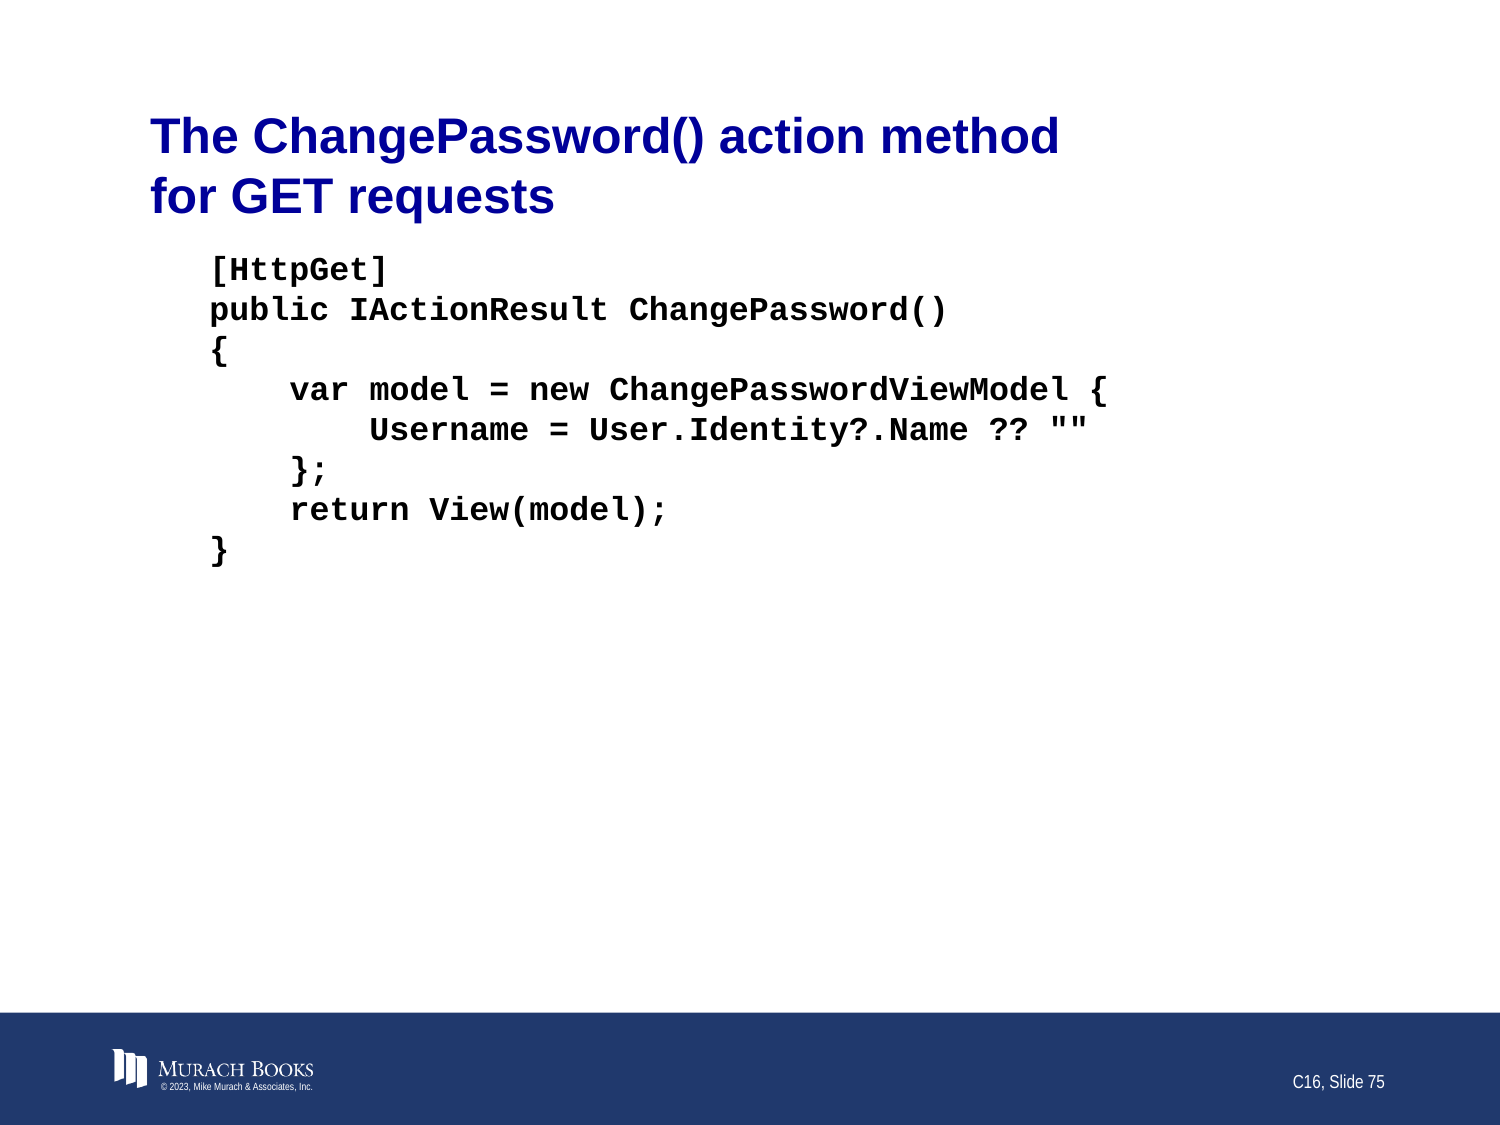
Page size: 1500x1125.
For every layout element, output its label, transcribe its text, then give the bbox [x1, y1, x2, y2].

footer © 2023, Mike Murach & Associates, Inc. [12, 1025, 463, 1100]
title The ChangePassword() action method for GET requests [150, 102, 1350, 224]
slide_number C16, Slide 75 [1087, 1025, 1400, 1100]
list [HttpGet] public IActionResult ChangePassword() { var model = new ChangePasswordViewModel { Username = User.Identity?.Name ?? "" }; return View(model); } [137, 239, 1350, 978]
